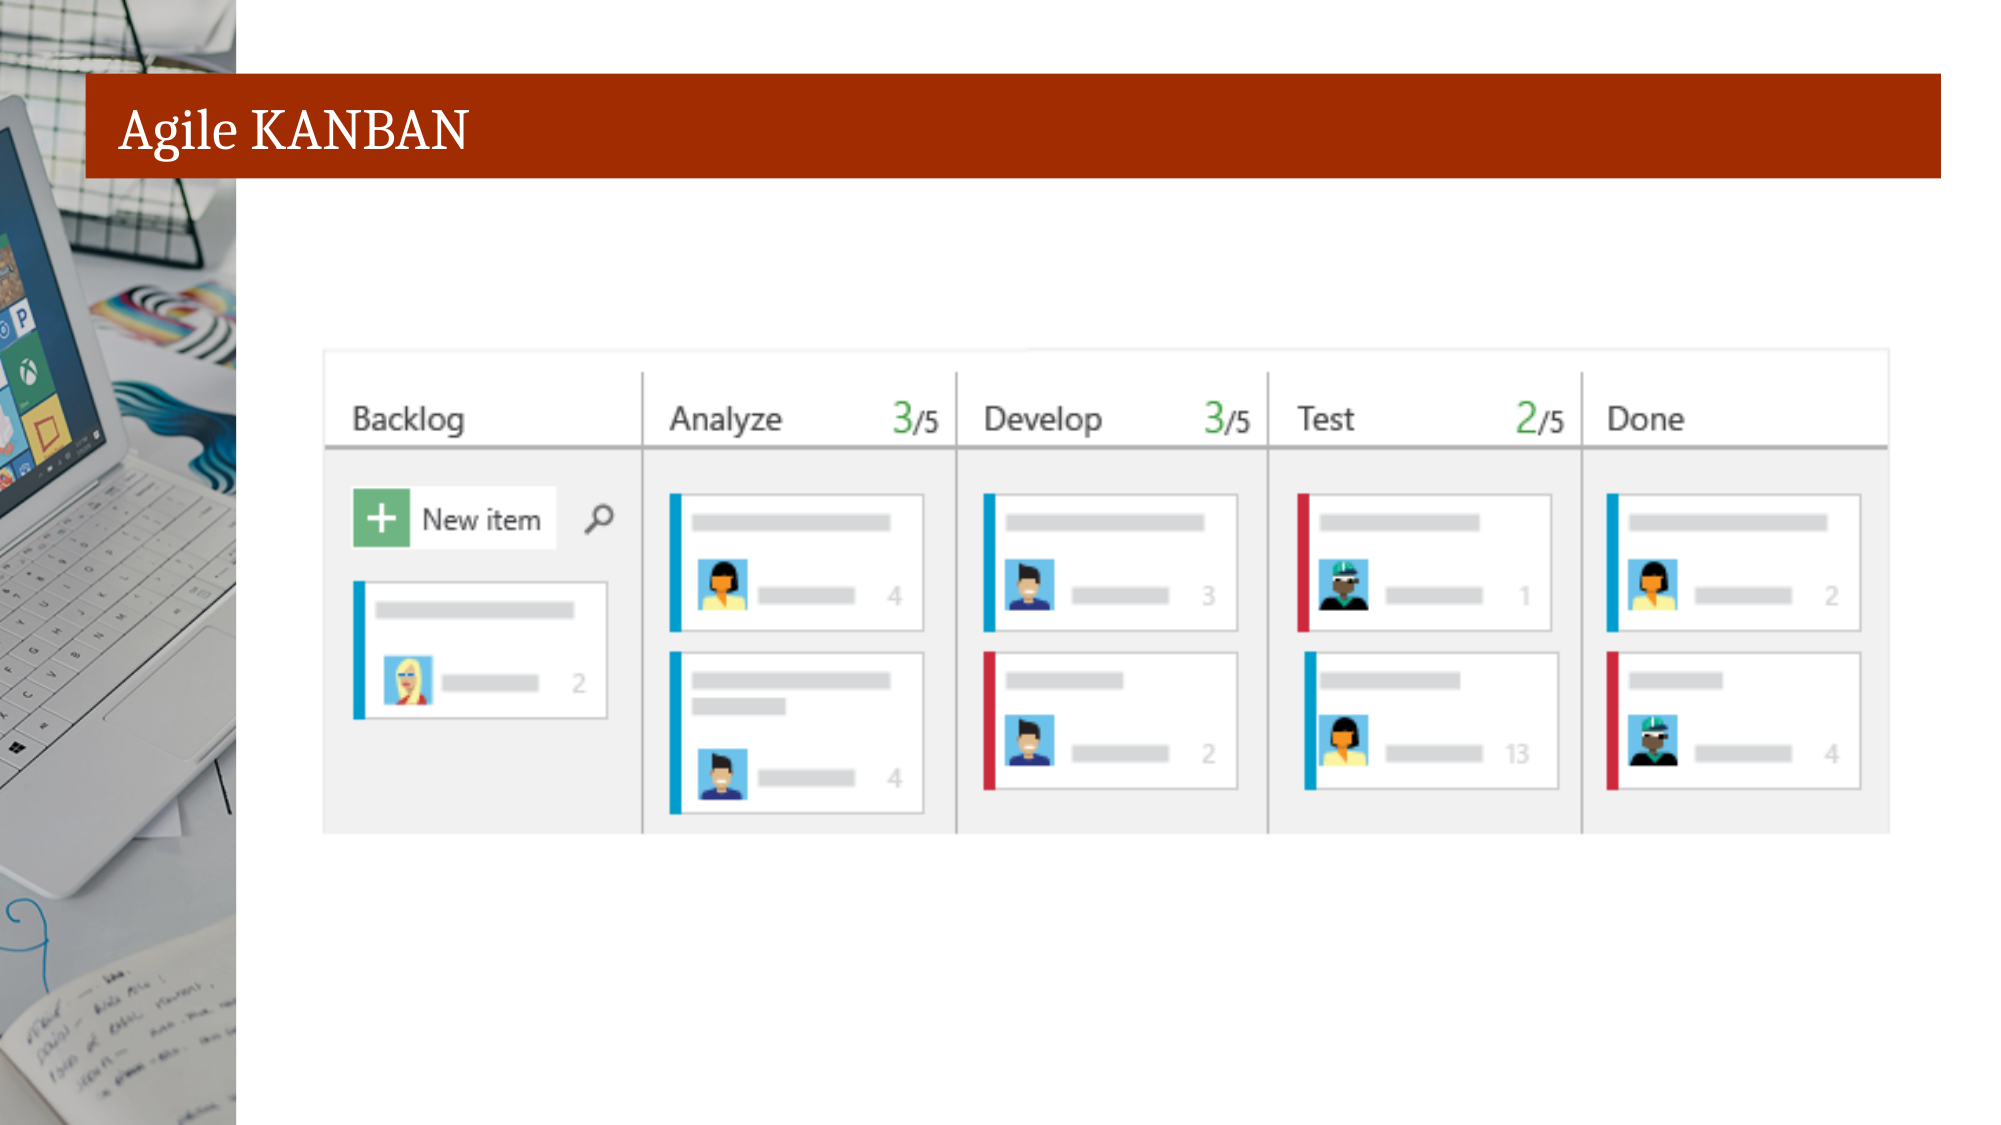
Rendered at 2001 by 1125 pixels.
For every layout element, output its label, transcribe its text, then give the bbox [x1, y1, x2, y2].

picture [321, 346, 1893, 837]
title Agile KANBAN [85, 73, 1941, 179]
picture [0, 0, 237, 1125]
